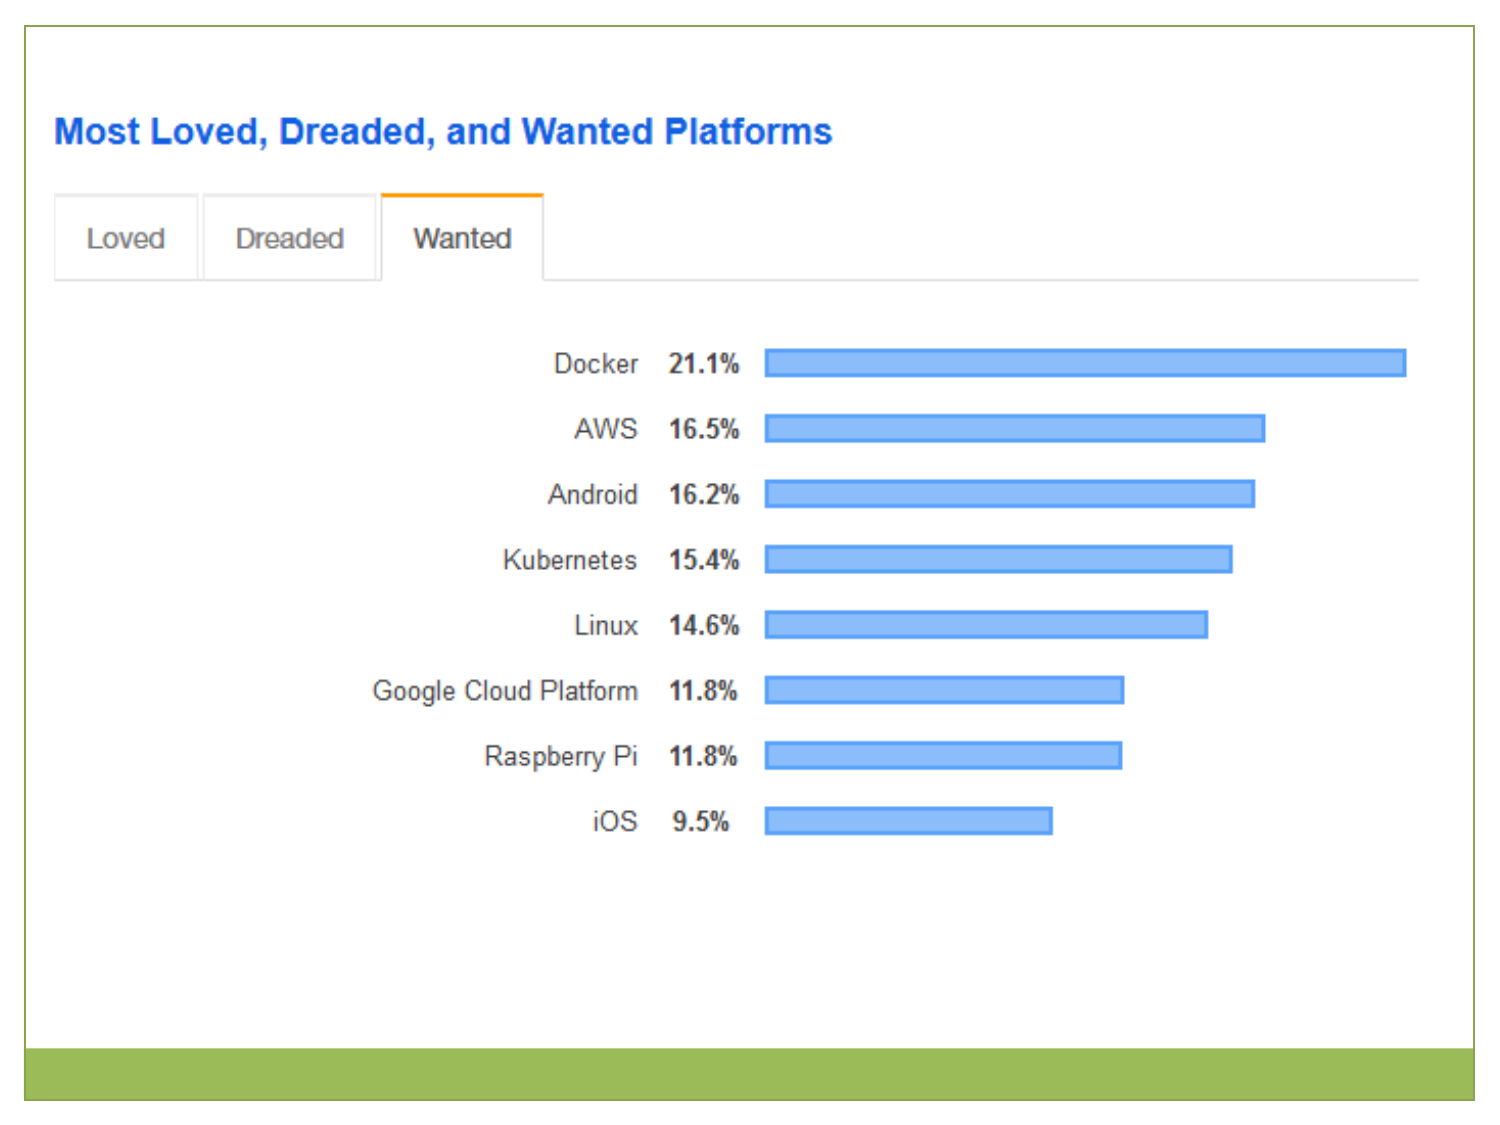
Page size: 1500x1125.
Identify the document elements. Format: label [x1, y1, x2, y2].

picture [54, 112, 1451, 851]
